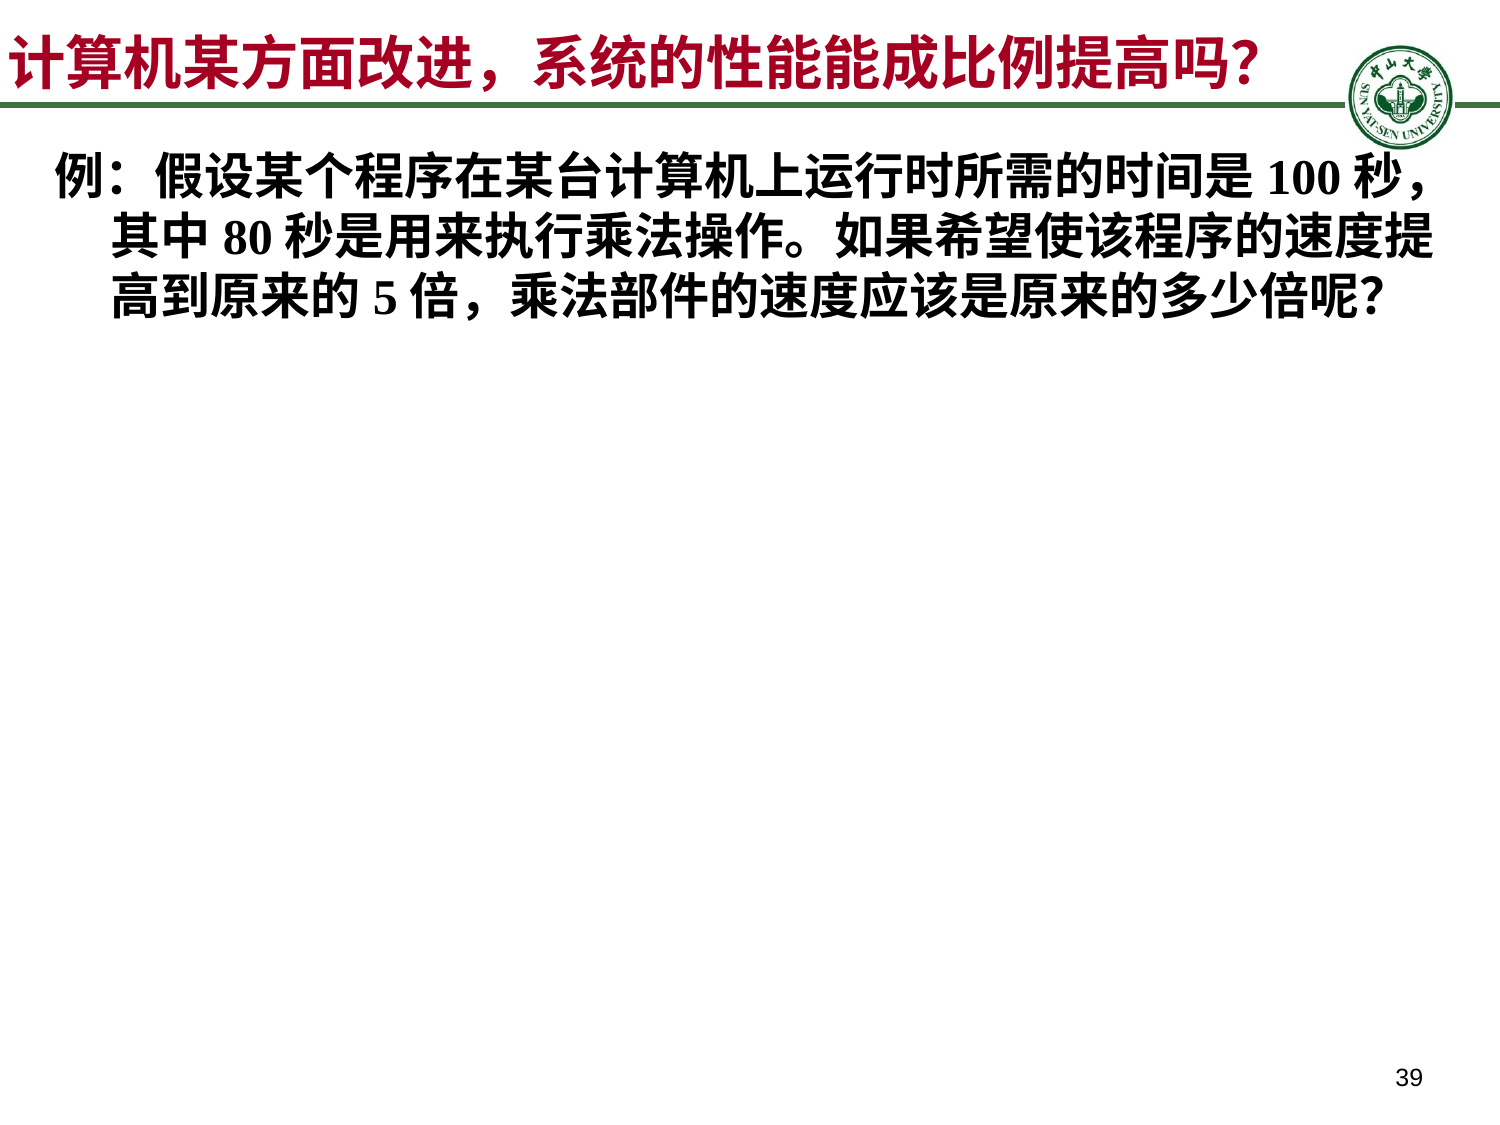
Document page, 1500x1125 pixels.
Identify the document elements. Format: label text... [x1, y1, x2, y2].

picture [1345, 91, 1455, 137]
title 计算机某方面改进，系统的性能能成比例提高吗？ [0, 19, 1500, 91]
list 例：假设某个程序在某台计算机上运行时所需的时间是100秒，其中80秒是用来执行乘法操作。如果希望使该程序的速度提高到原来的5倍，乘法部件的速度应该是原来的多少倍呢？ [39, 137, 1471, 909]
